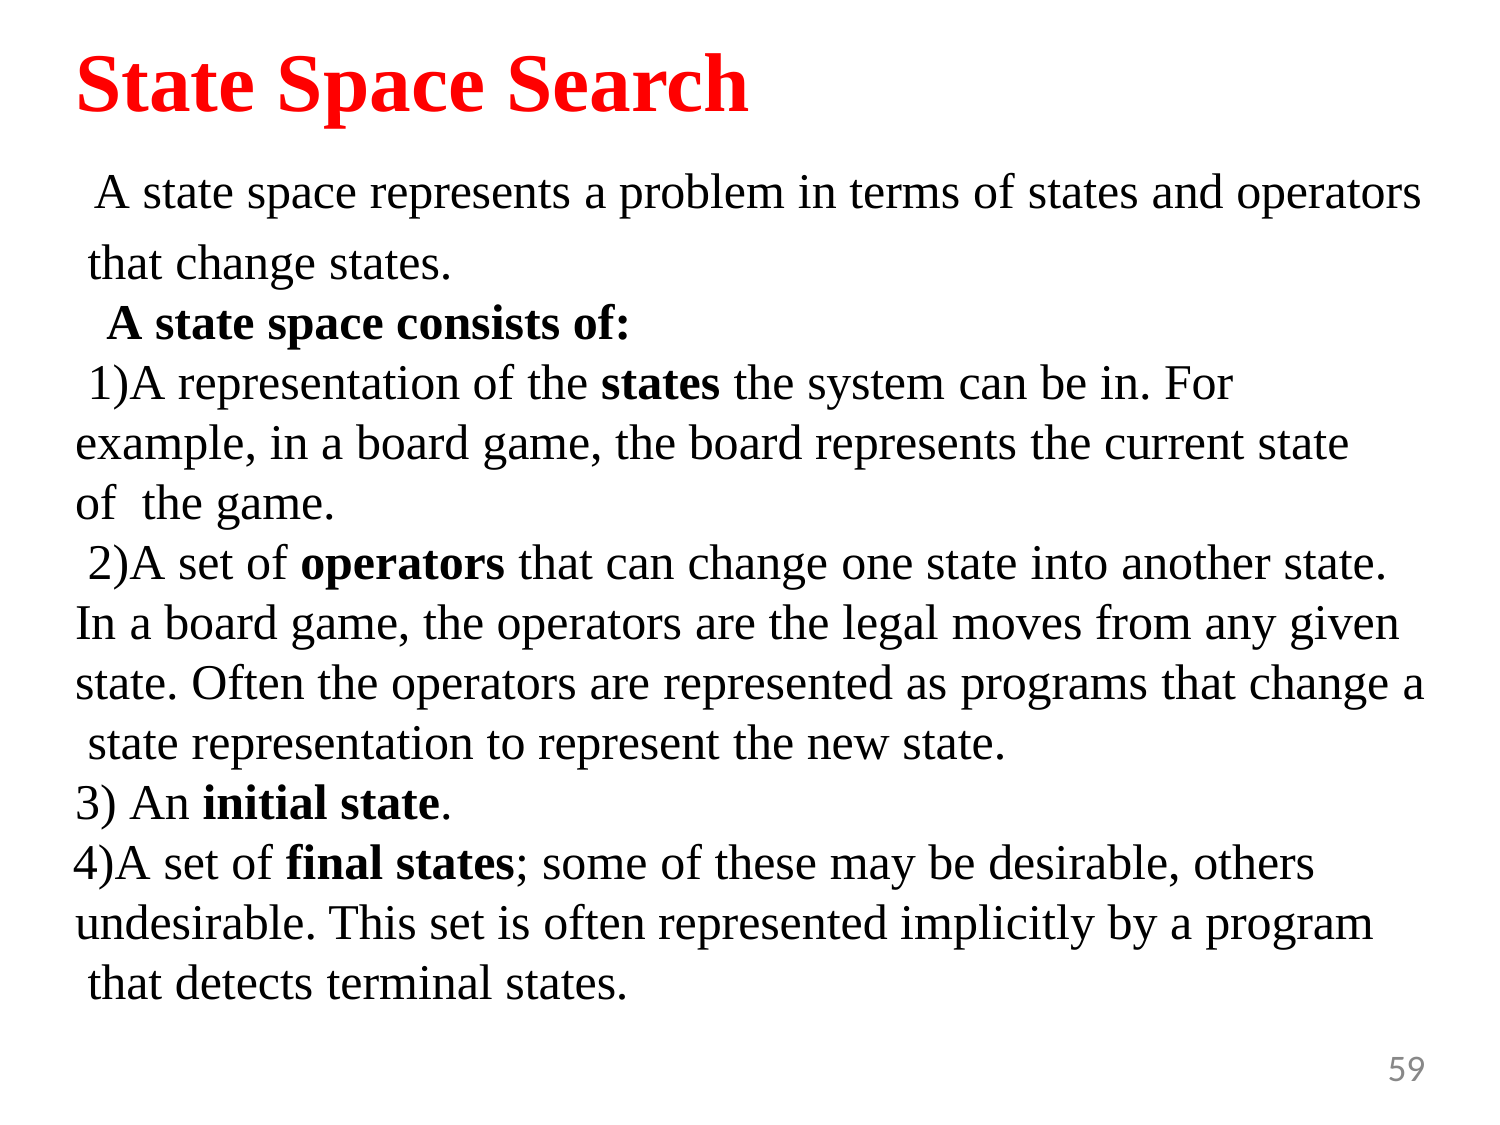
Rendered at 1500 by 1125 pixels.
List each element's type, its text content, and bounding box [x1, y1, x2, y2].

title State Space Search [72, 26, 754, 146]
text_box A state space represents a problem in terms of states and operators that change states. A state space consists of: A representation of the states the system can be in. For example, in a board game, the board represents the current state of the game. A set of operators that can change one state into another state. In a board game, the operators are the legal moves from any given state. Often the operators are represented as programs that change a state representation to represent the new state. An initial state. A set of final states; some of these may be desirable, others undesirable. This set is often represented implicitly by a program that detects terminal states. [72, 146, 1427, 1010]
slide_number 59 [1381, 1051, 1432, 1125]
